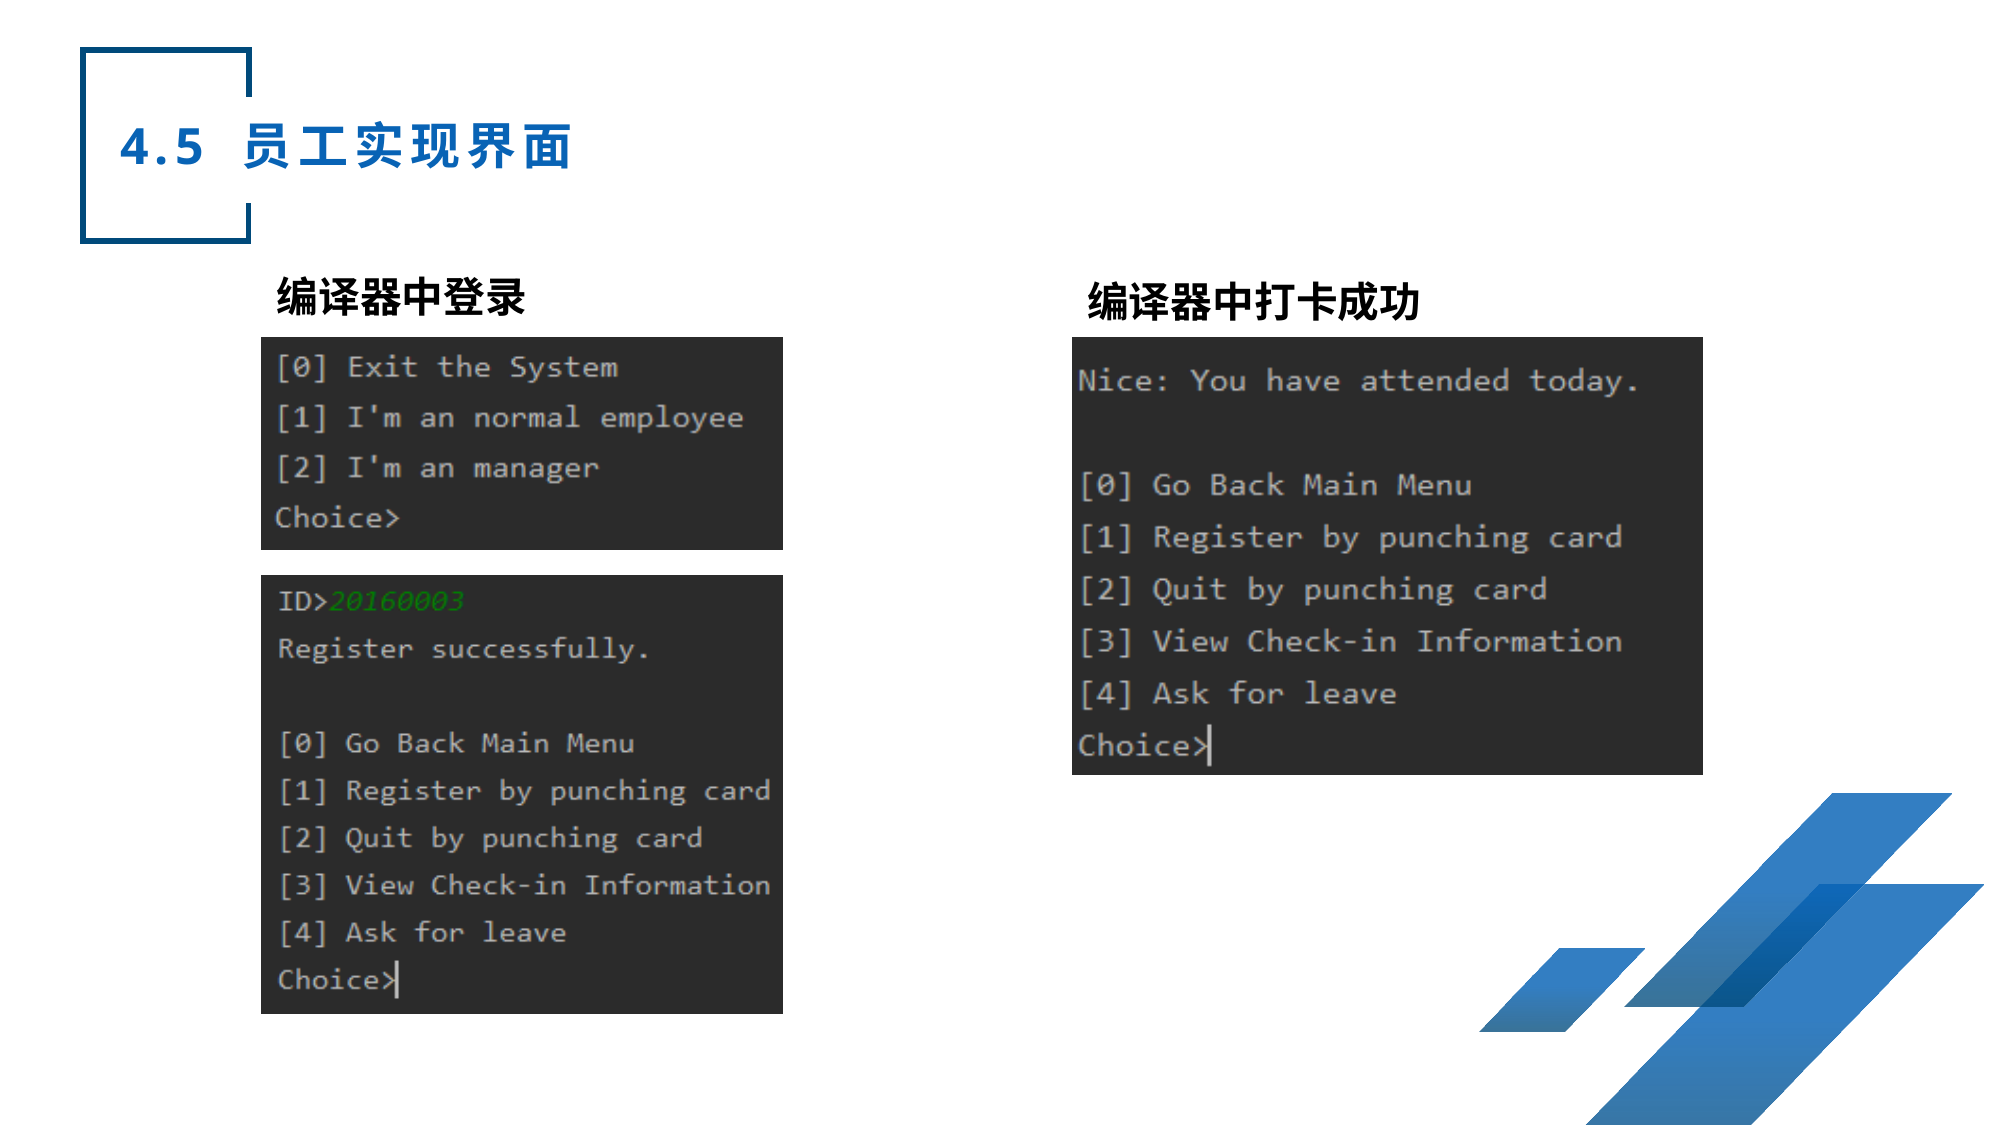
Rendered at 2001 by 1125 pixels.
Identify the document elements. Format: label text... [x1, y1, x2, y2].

text_box 编译器中登录 [261, 263, 1165, 329]
text_box [1582, 883, 1987, 1125]
picture [261, 337, 783, 550]
picture [1072, 337, 1703, 776]
text_box 4.5 员工实现界面 [249, 107, 1012, 182]
text_box 编译器中打卡成功 [1072, 268, 1976, 334]
text_box [1476, 947, 1648, 1033]
picture [261, 575, 783, 1014]
text_box [1621, 792, 1954, 1008]
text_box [83, 49, 249, 242]
